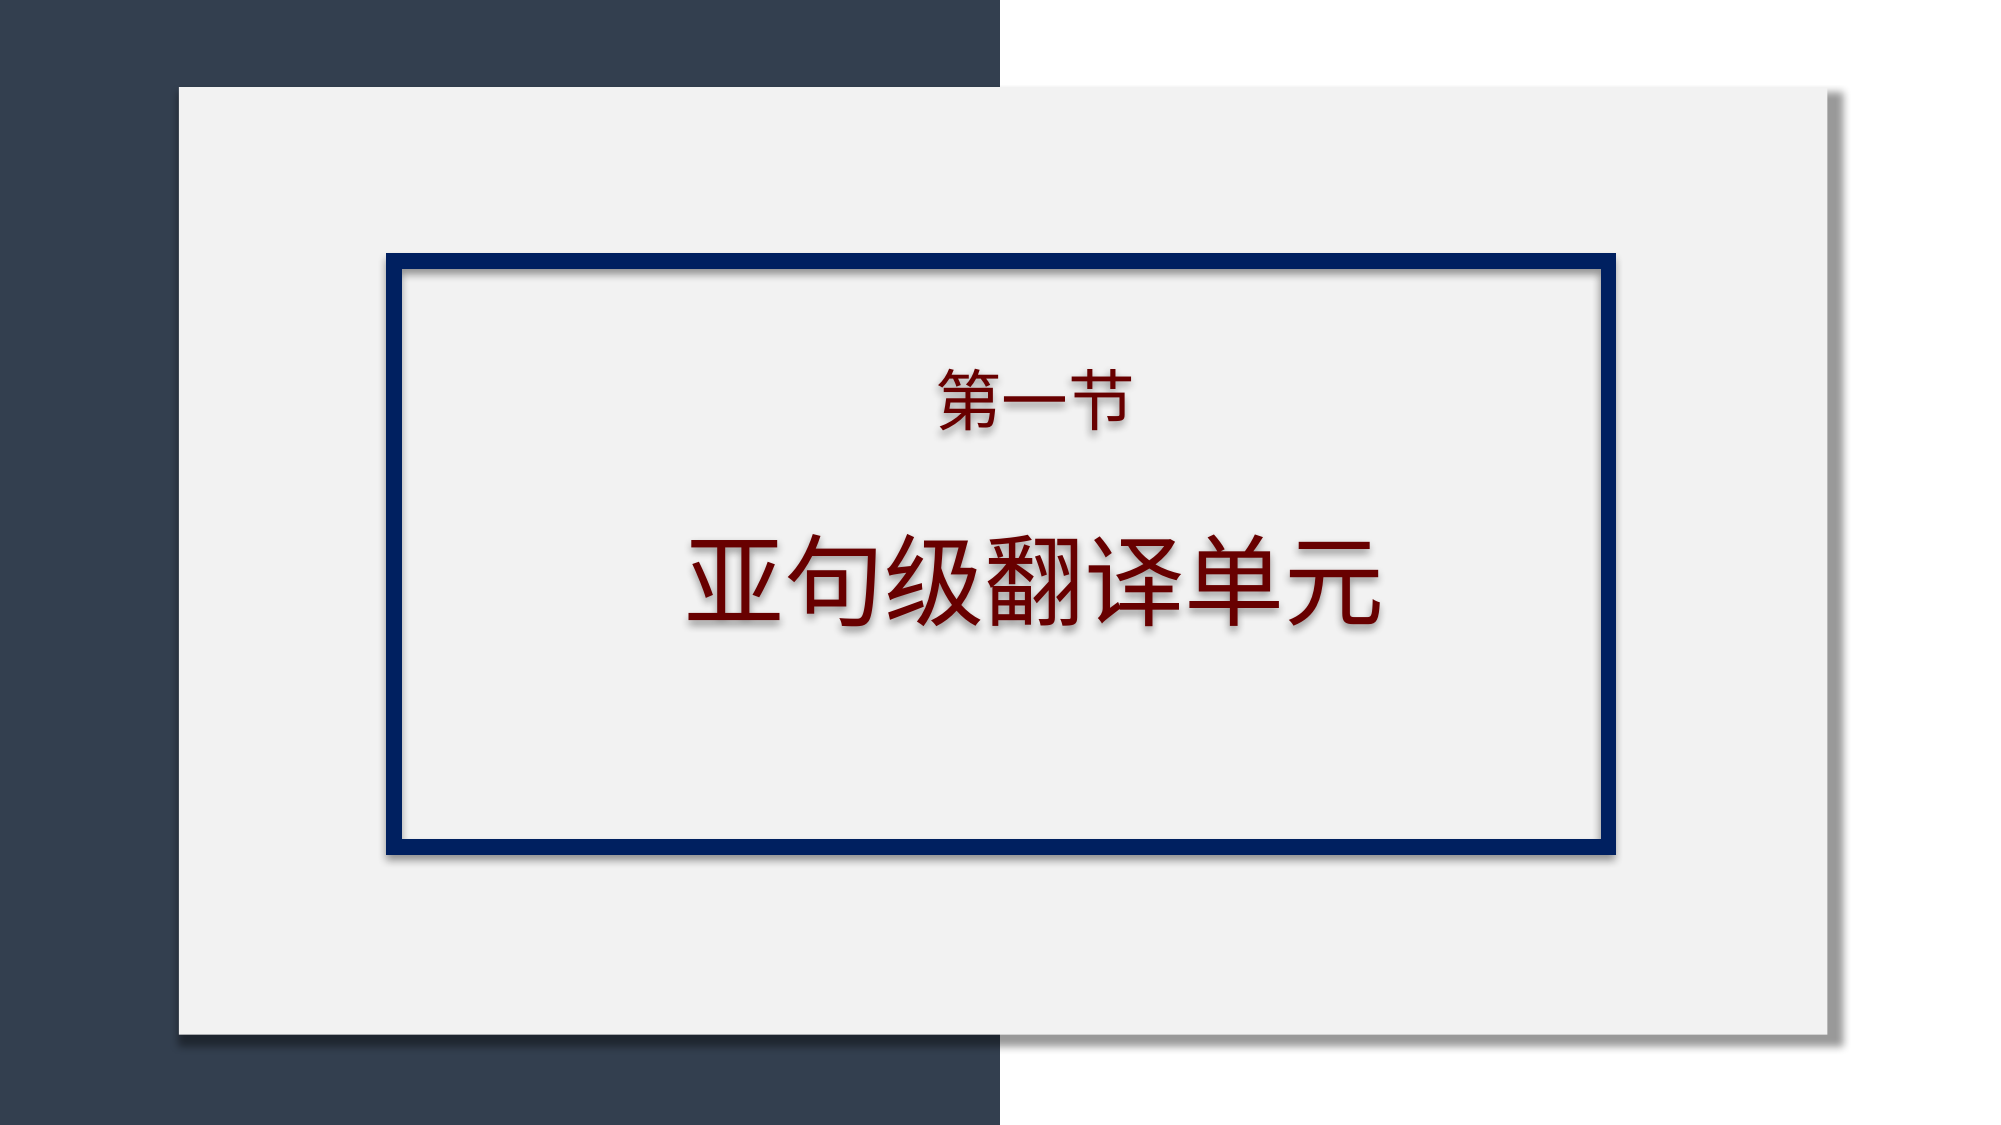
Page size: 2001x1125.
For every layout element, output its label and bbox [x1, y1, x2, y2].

text_box [393, 260, 1609, 848]
text_box [0, 0, 1001, 1125]
text_box [178, 86, 1828, 1036]
